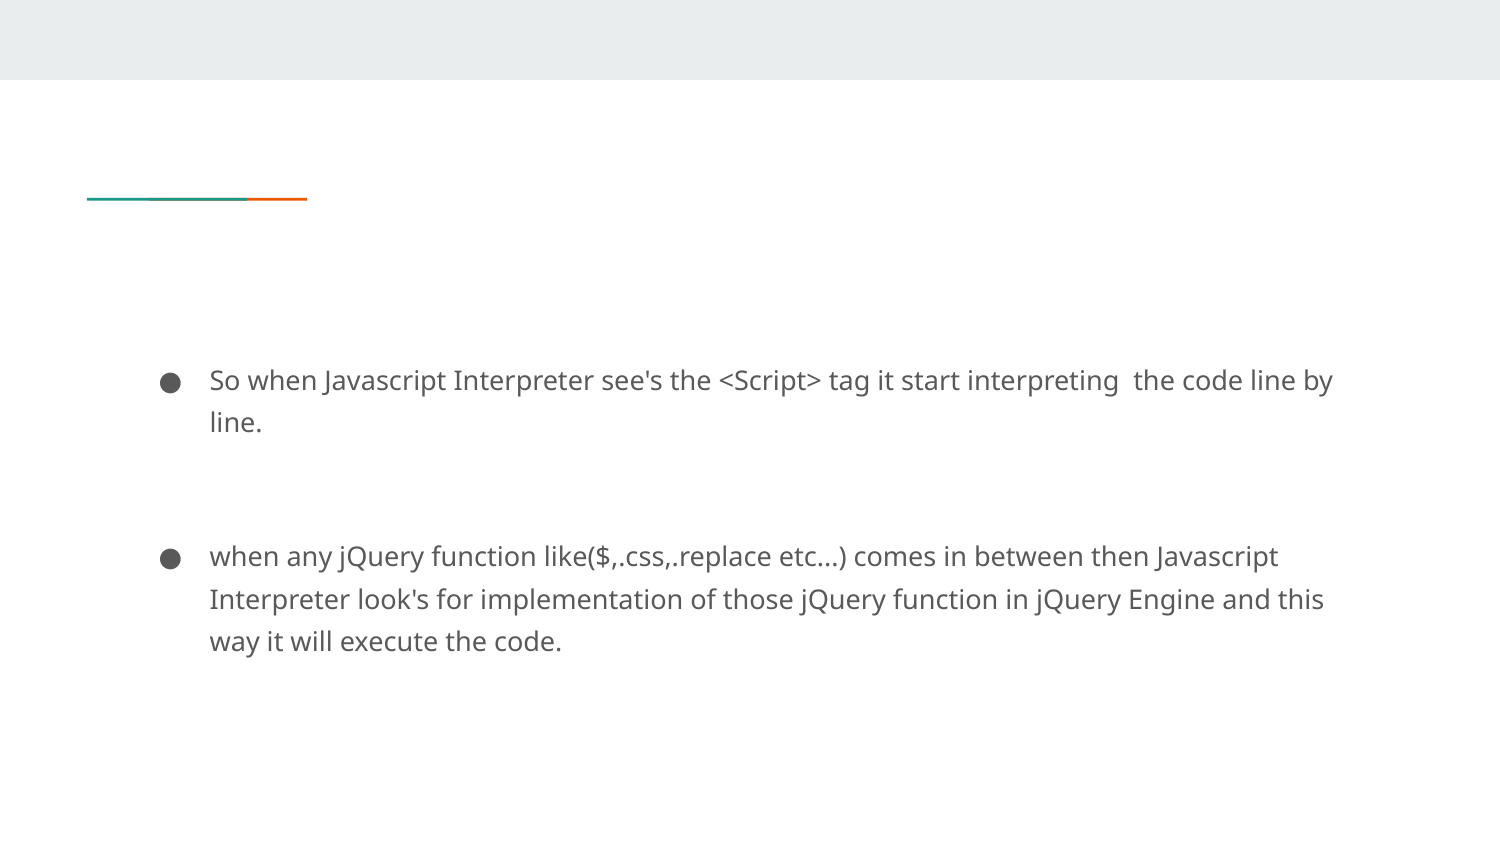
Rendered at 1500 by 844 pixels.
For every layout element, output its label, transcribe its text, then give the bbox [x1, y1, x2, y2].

list So when Javascript Interpreter see's the <Script> tag it start interpreting the code line by line. when any jQuery function like($,.css,.replace etc...) comes in between then Javascript Interpreter look's for implementation of those jQuery function in jQuery Engine and this way it will execute the code. [119, 341, 1381, 712]
